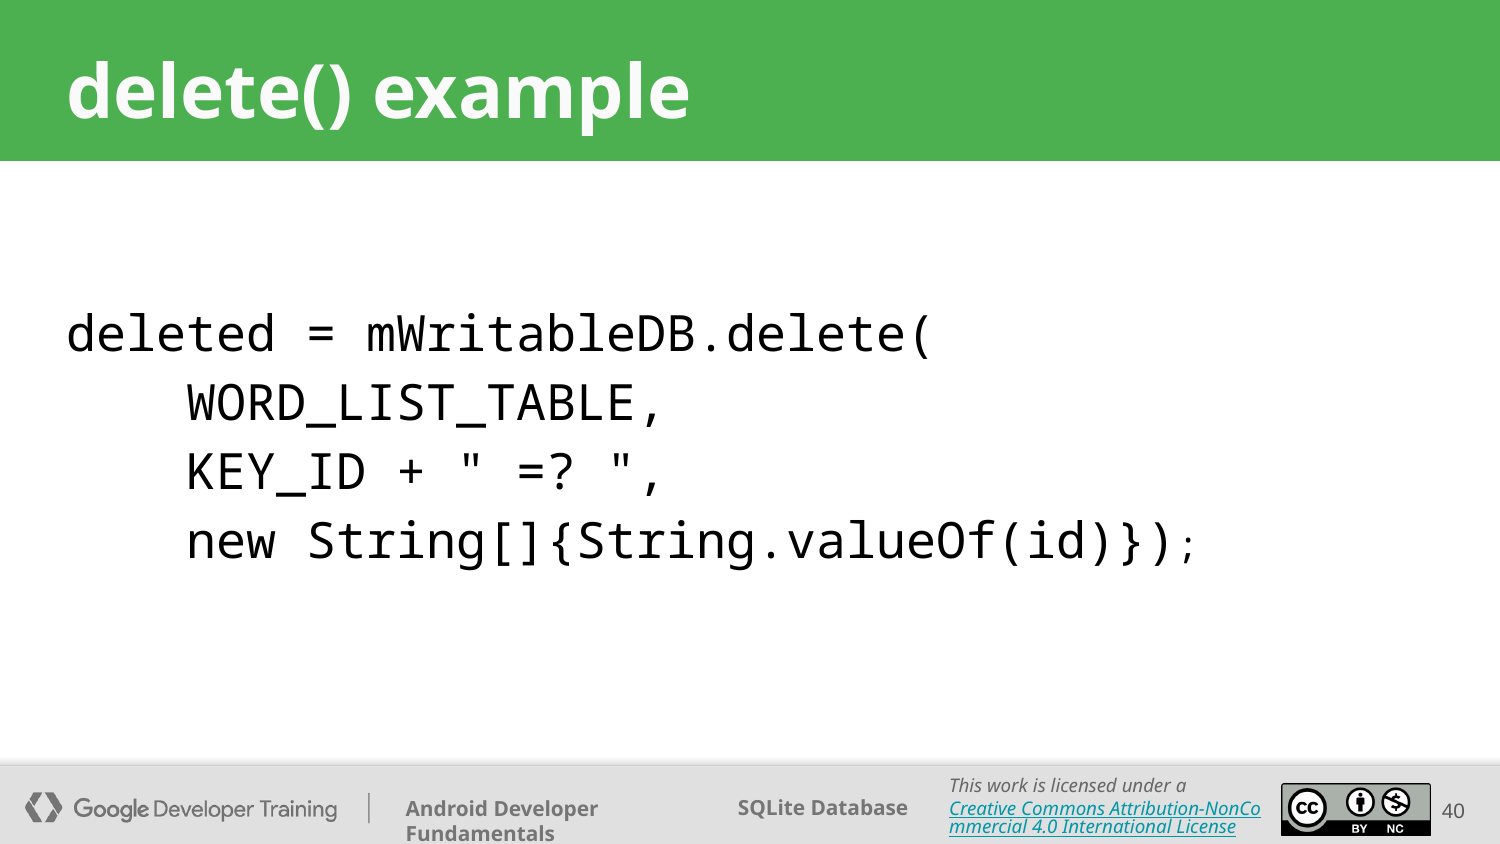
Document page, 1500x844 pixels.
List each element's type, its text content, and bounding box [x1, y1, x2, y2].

picture [0, 161, 1500, 844]
title delete() example [51, 28, 1449, 122]
slide_number 40 [1389, 777, 1480, 842]
list deleted = mWritableDB.delete( WORD_LIST_TABLE, KEY_ID + " =? ", new String[]{String.valueOf(id)}); [51, 176, 1449, 737]
